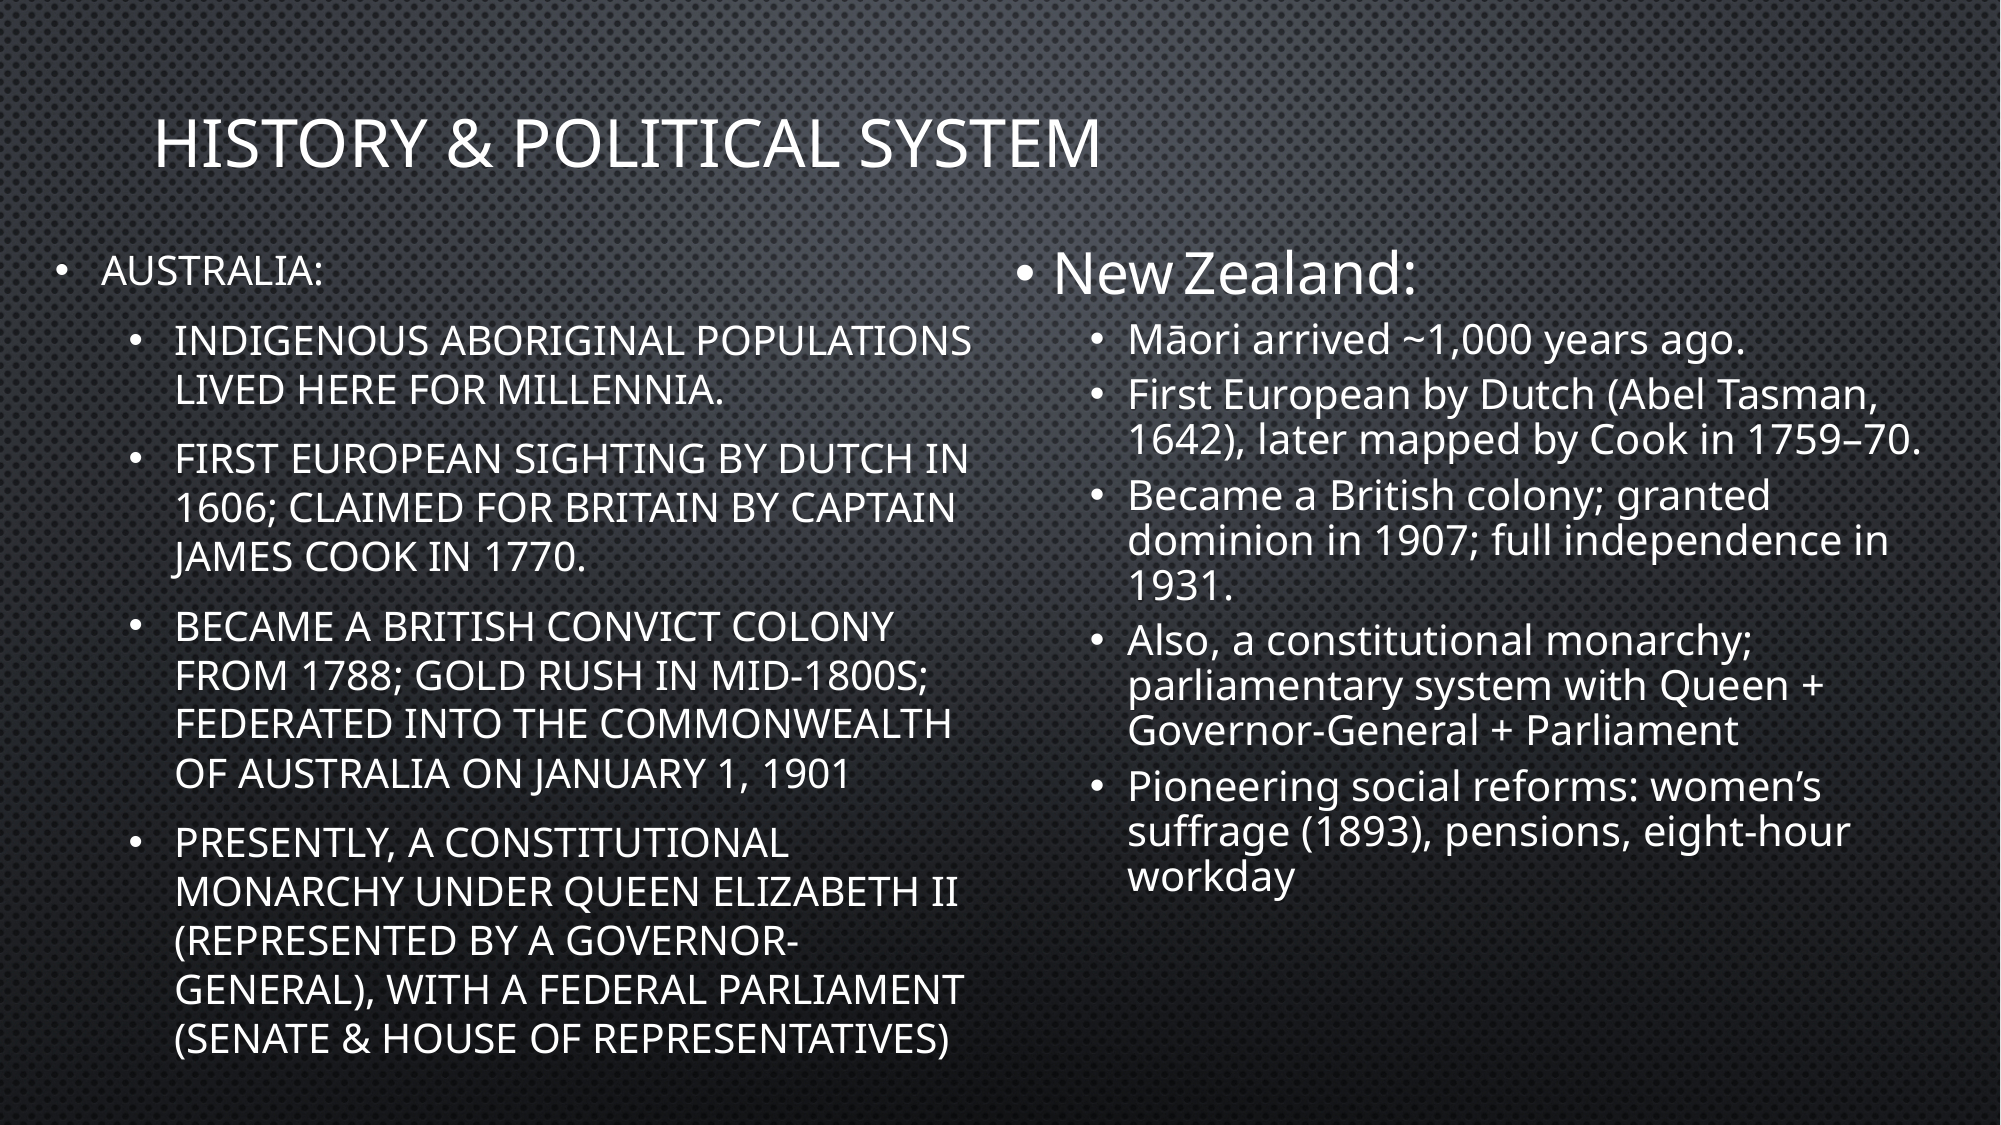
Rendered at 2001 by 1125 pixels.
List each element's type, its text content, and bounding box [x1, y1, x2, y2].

title History & Political System [137, 59, 1863, 221]
text_box New Zealand: Māori arrived ~1,000 years ago. First European by Dutch (Abel Tasman, 1642), later mapped by Cook in 1759–70. Became a British colony; granted dominion in 1907; full independence in 1931. Also, a constitutional monarchy; parliamentary system with Queen + Governor-General + Parliament Pioneering social reforms: women’s suffrage (1893), pensions, eight-hour workday [999, 237, 1960, 1066]
list Australia: Indigenous Aboriginal populations lived here for millennia. First European sighting by Dutch in 1606; claimed for Britain by Captain James Cook in 1770. Became a British convict colony from 1788; gold rush in mid-1800s; federated into the Commonwealth of Australia on January 1, 1901 Presently, a constitutional monarchy under Queen Elizabeth II (represented by a Governor-General), with a federal parliament (Senate & House of Representatives) [40, 237, 1000, 1105]
